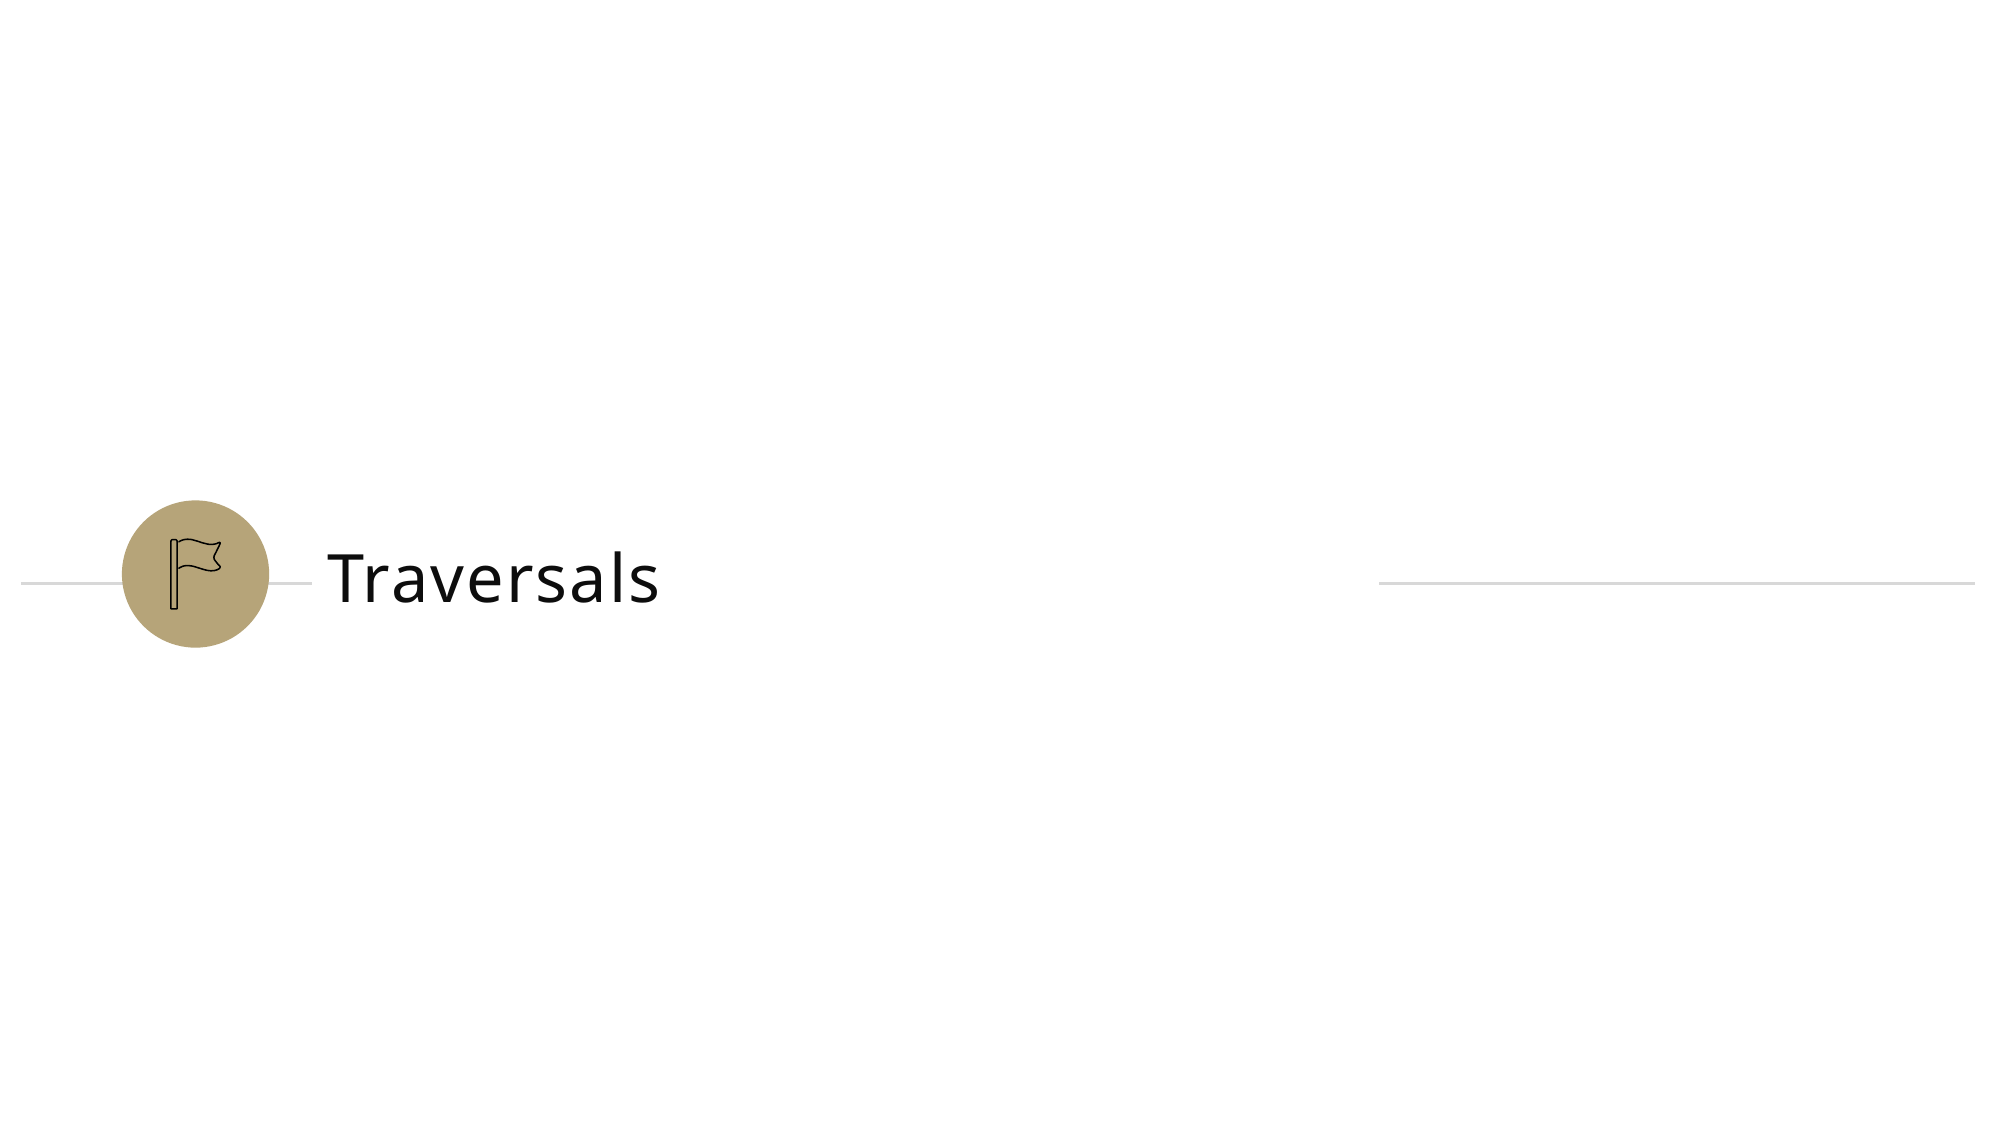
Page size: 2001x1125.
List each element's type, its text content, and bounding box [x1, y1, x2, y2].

title Traversals [312, 535, 1379, 633]
